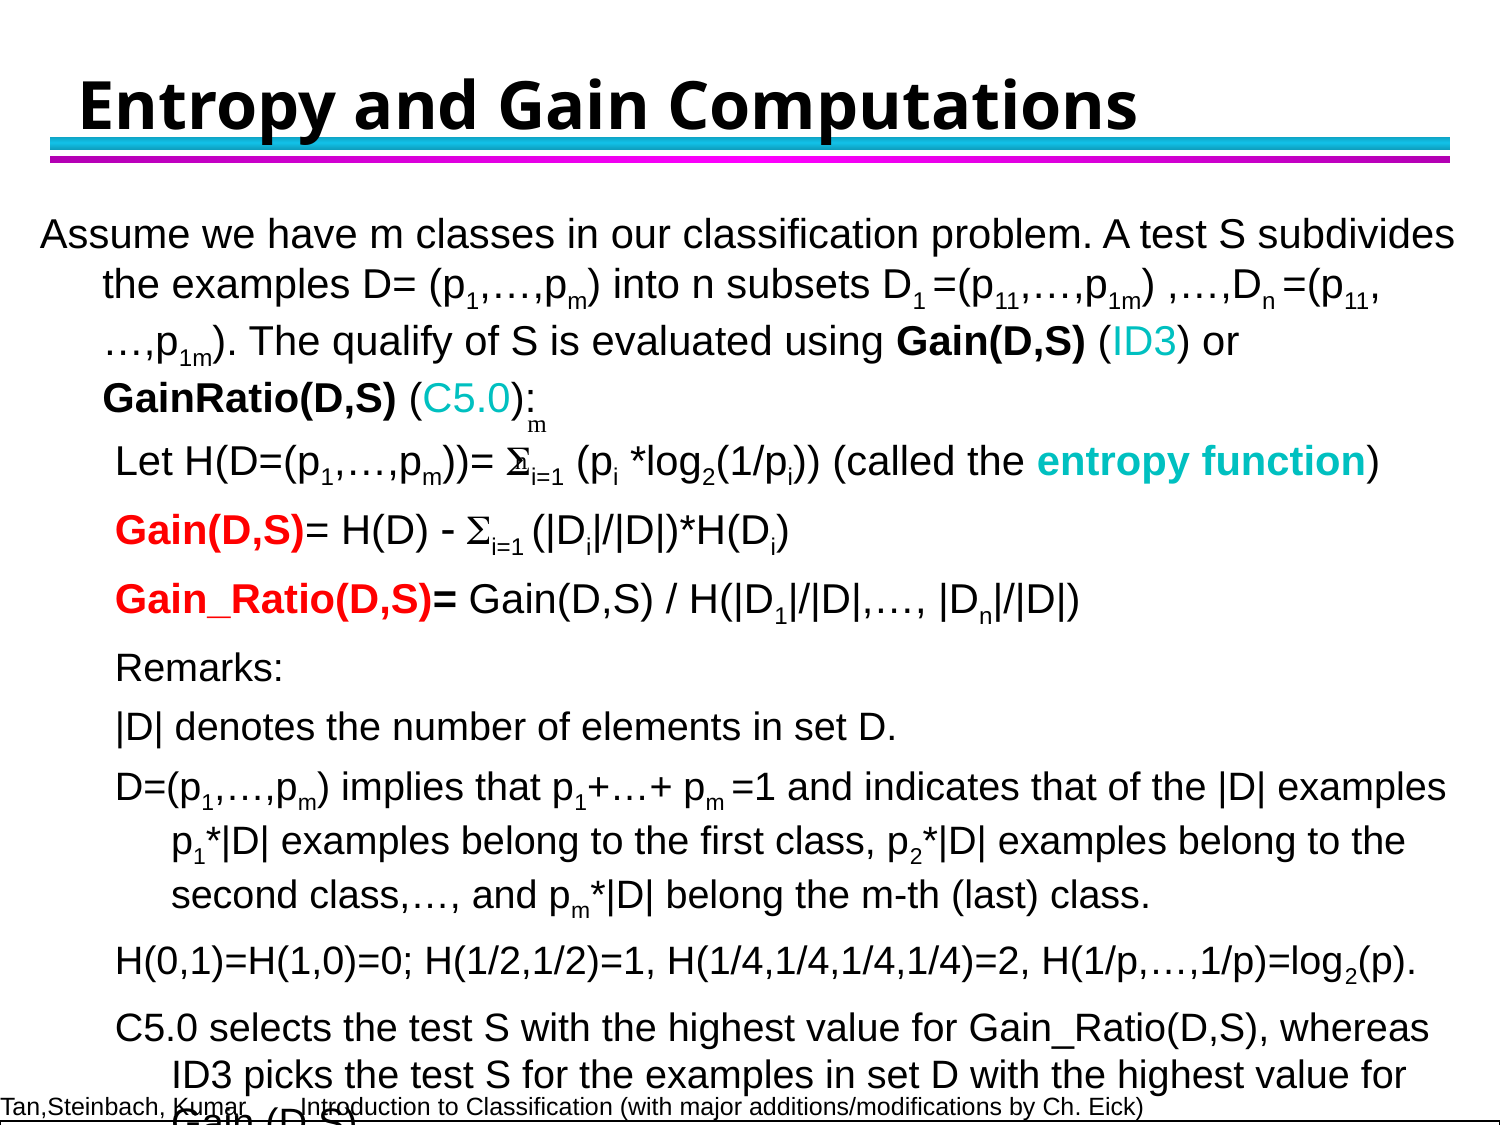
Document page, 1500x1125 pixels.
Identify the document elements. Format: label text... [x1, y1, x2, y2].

title Entropy and Gain Computations [62, 24, 1421, 150]
list Assume we have m classes in our classification problem. A test S subdivides the examples D= (p1,…,pm) into n subsets D1 =(p11,…,p1m) ,…,Dn =(p11,…,p1m). The qualify of S is evaluated using Gain(D,S) (ID3) or GainRatio(D,S) (C5.0): Let H(D=(p1,…,pm))= Si=1 (pi *log2(1/pi)) (called the entropy function) Gain(D,S)= H(D) - Si=1 (|Di|/|D|)*H(Di) Gain_Ratio(D,S)= Gain(D,S) / H(|D1|/|D|,…, |Dn|/|D|) Remarks: |D| denotes the number of elements in set D. D=(p1,…,pm) implies that p1+…+ pm =1 and indicates that of the |D| examples p1*|D| examples belong to the first class, p2*|D| examples belong to the second class,…, and pm*|D| belong the m-th (last) class. H(0,1)=H(1,0)=0; H(1/2,1/2)=1, H(1/4,1/4,1/4,1/4)=2, H(1/p,…,1/p)=log2(p). C5.0 selects the test S with the highest value for Gain_Ratio(D,S), whereas ID3 picks the test S for the examples in set D with the highest value for Gain (D,S). [24, 200, 1500, 1125]
text_box m [512, 399, 562, 445]
text_box n [500, 437, 547, 483]
